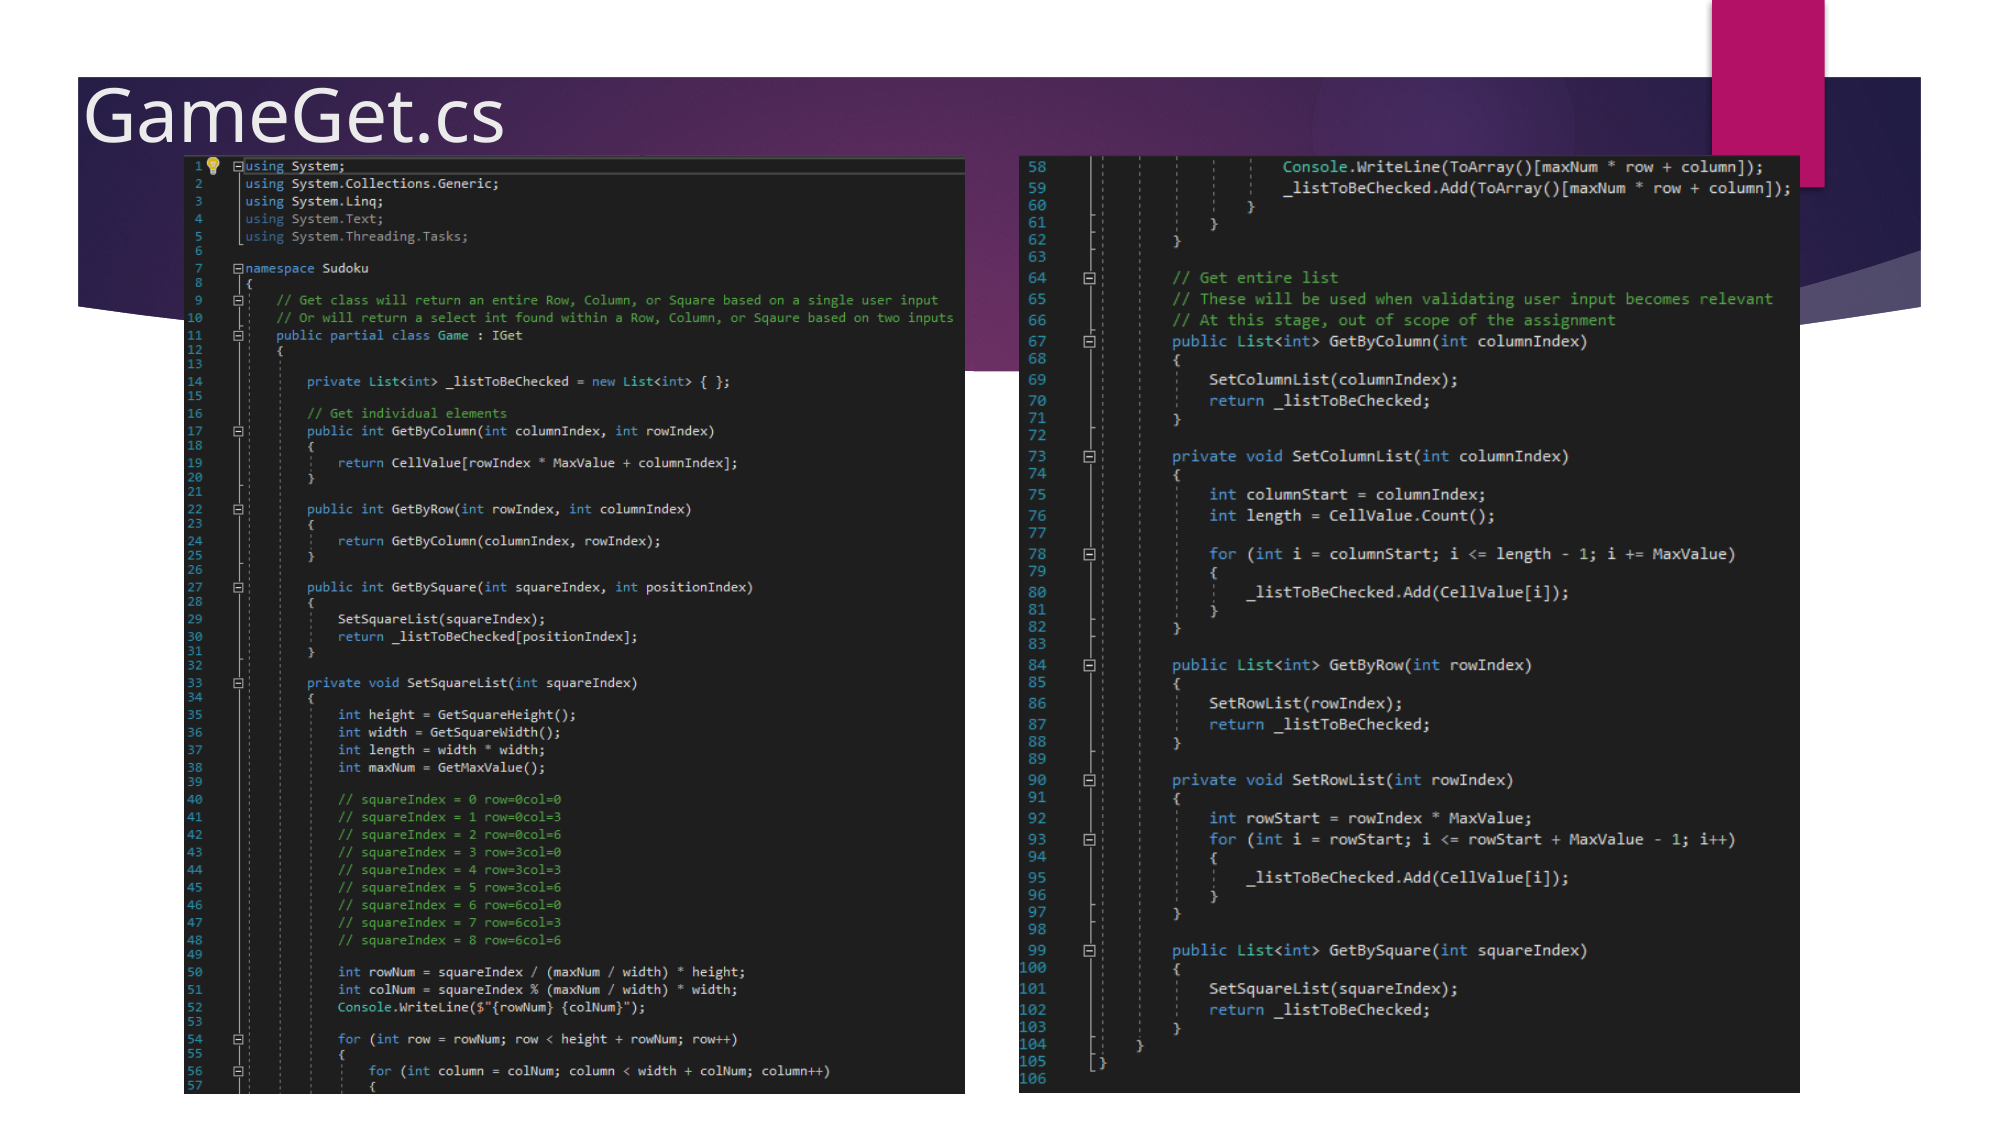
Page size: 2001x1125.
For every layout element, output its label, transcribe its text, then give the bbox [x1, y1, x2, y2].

picture [183, 155, 965, 1095]
picture [1019, 155, 1801, 1094]
title GameGet.cs [67, 54, 1505, 171]
